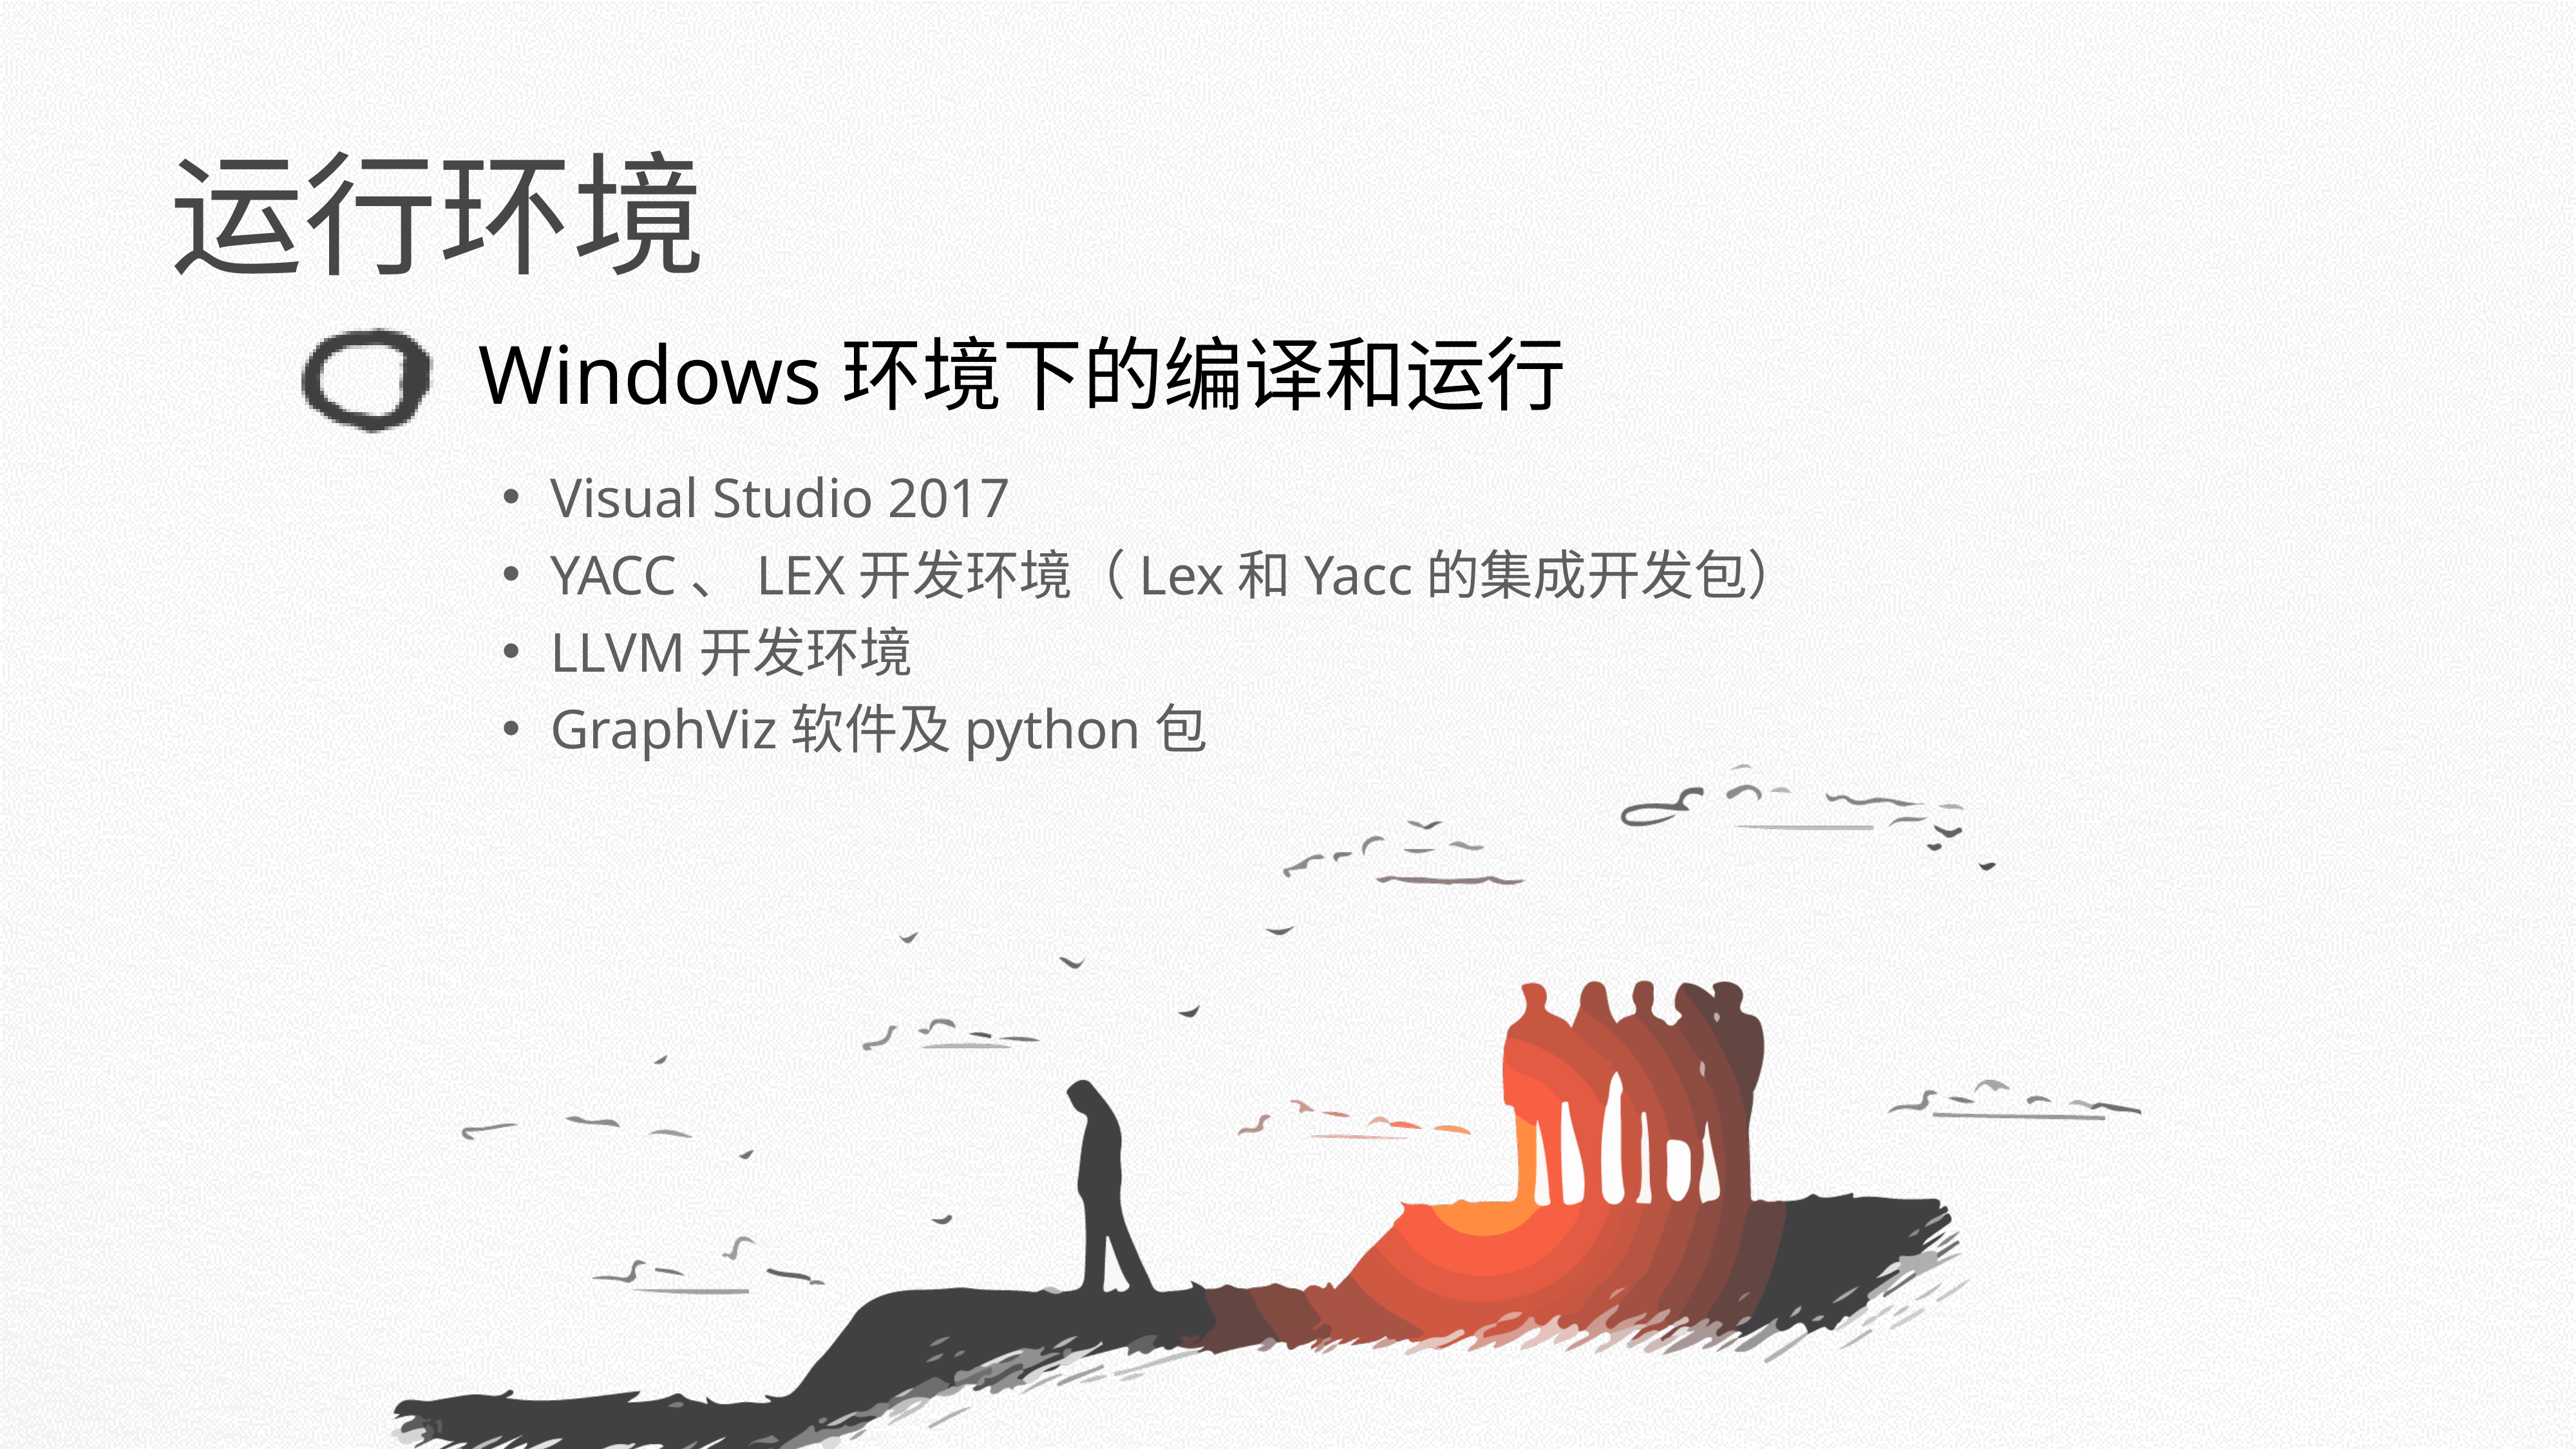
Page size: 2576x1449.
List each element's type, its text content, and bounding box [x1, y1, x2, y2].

text_box 运行环境 [164, 124, 712, 297]
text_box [290, 317, 2286, 762]
picture [391, 763, 2142, 1449]
